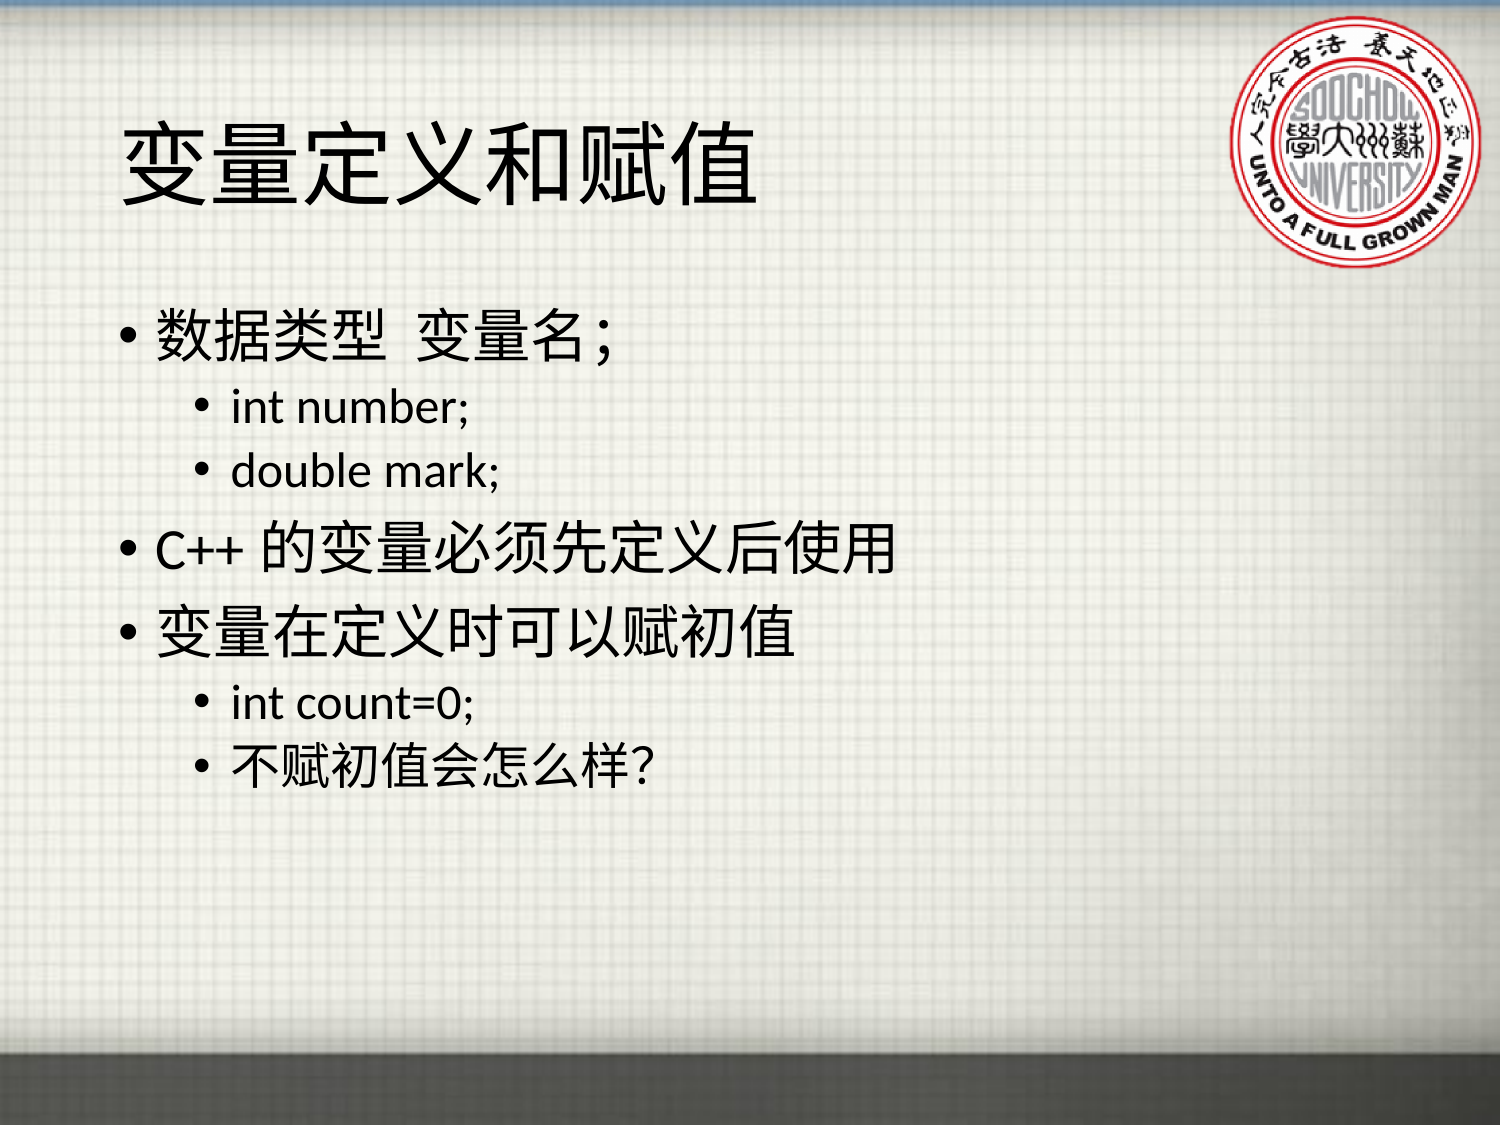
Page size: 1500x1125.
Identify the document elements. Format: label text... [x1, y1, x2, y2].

list 数据类型 变量名； int number; double mark; C++的变量必须先定义后使用 变量在定义时可以赋初值 int count=0; 不赋初值会怎么样？ [103, 299, 1397, 1014]
title 变量定义和赋值 [103, 59, 1397, 278]
picture [0, 0, 1500, 1125]
